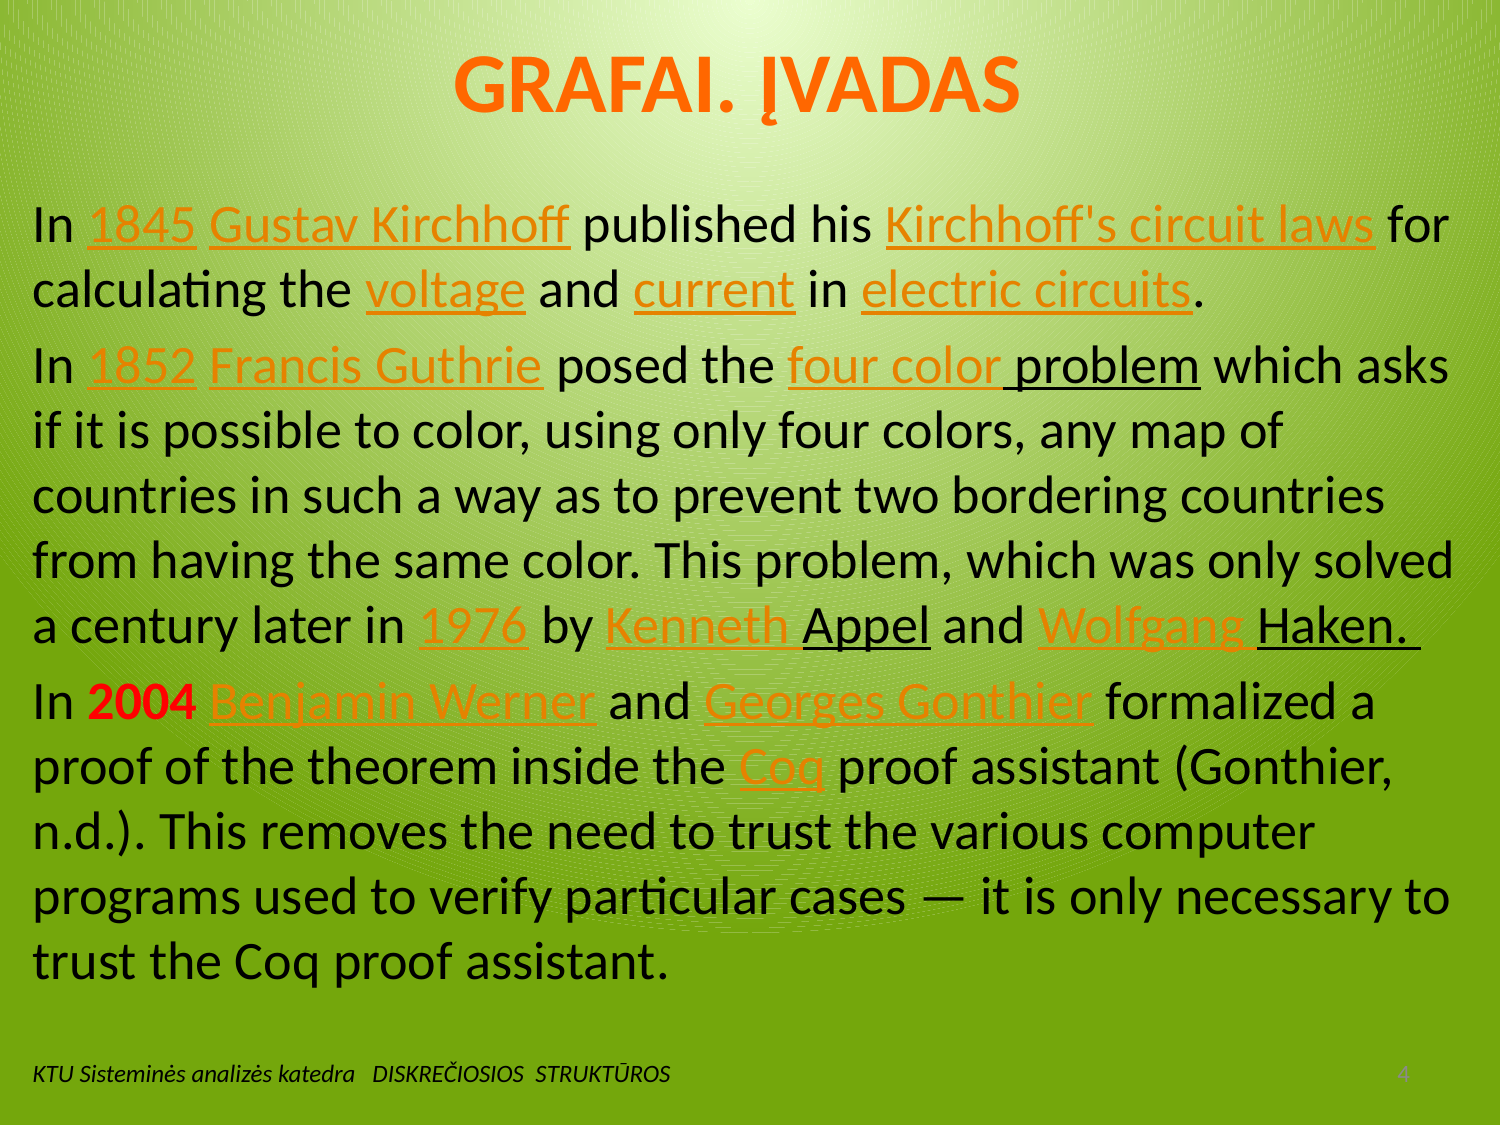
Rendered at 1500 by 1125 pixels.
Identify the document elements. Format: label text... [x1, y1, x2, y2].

footer KTU Sisteminės analizės katedra DISKREČIOSIOS STRUKTŪROS [17, 1042, 1483, 1103]
title GRAFAI. ĮVADAS [100, 19, 1376, 125]
subtitle In 1845 Gustav Kirchhoff published his Kirchhoff's circuit laws for calculating the voltage and current in electric circuits. In 1852 Francis Guthrie posed the four color problem which asks if it is possible to color, using only four colors, any map of countries in such a way as to prevent two bordering countries from having the same color. This problem, which was only solved a century later in 1976 by Kenneth Appel and Wolfgang Haken. In 2004 Benjamin Werner and Georges Gonthier formalized a proof of the theorem inside the Coq proof assistant (Gonthier, n.d.). This removes the need to trust the various computer programs used to verify particular cases — it is only necessary to trust the Coq proof assistant. [17, 125, 1500, 1059]
